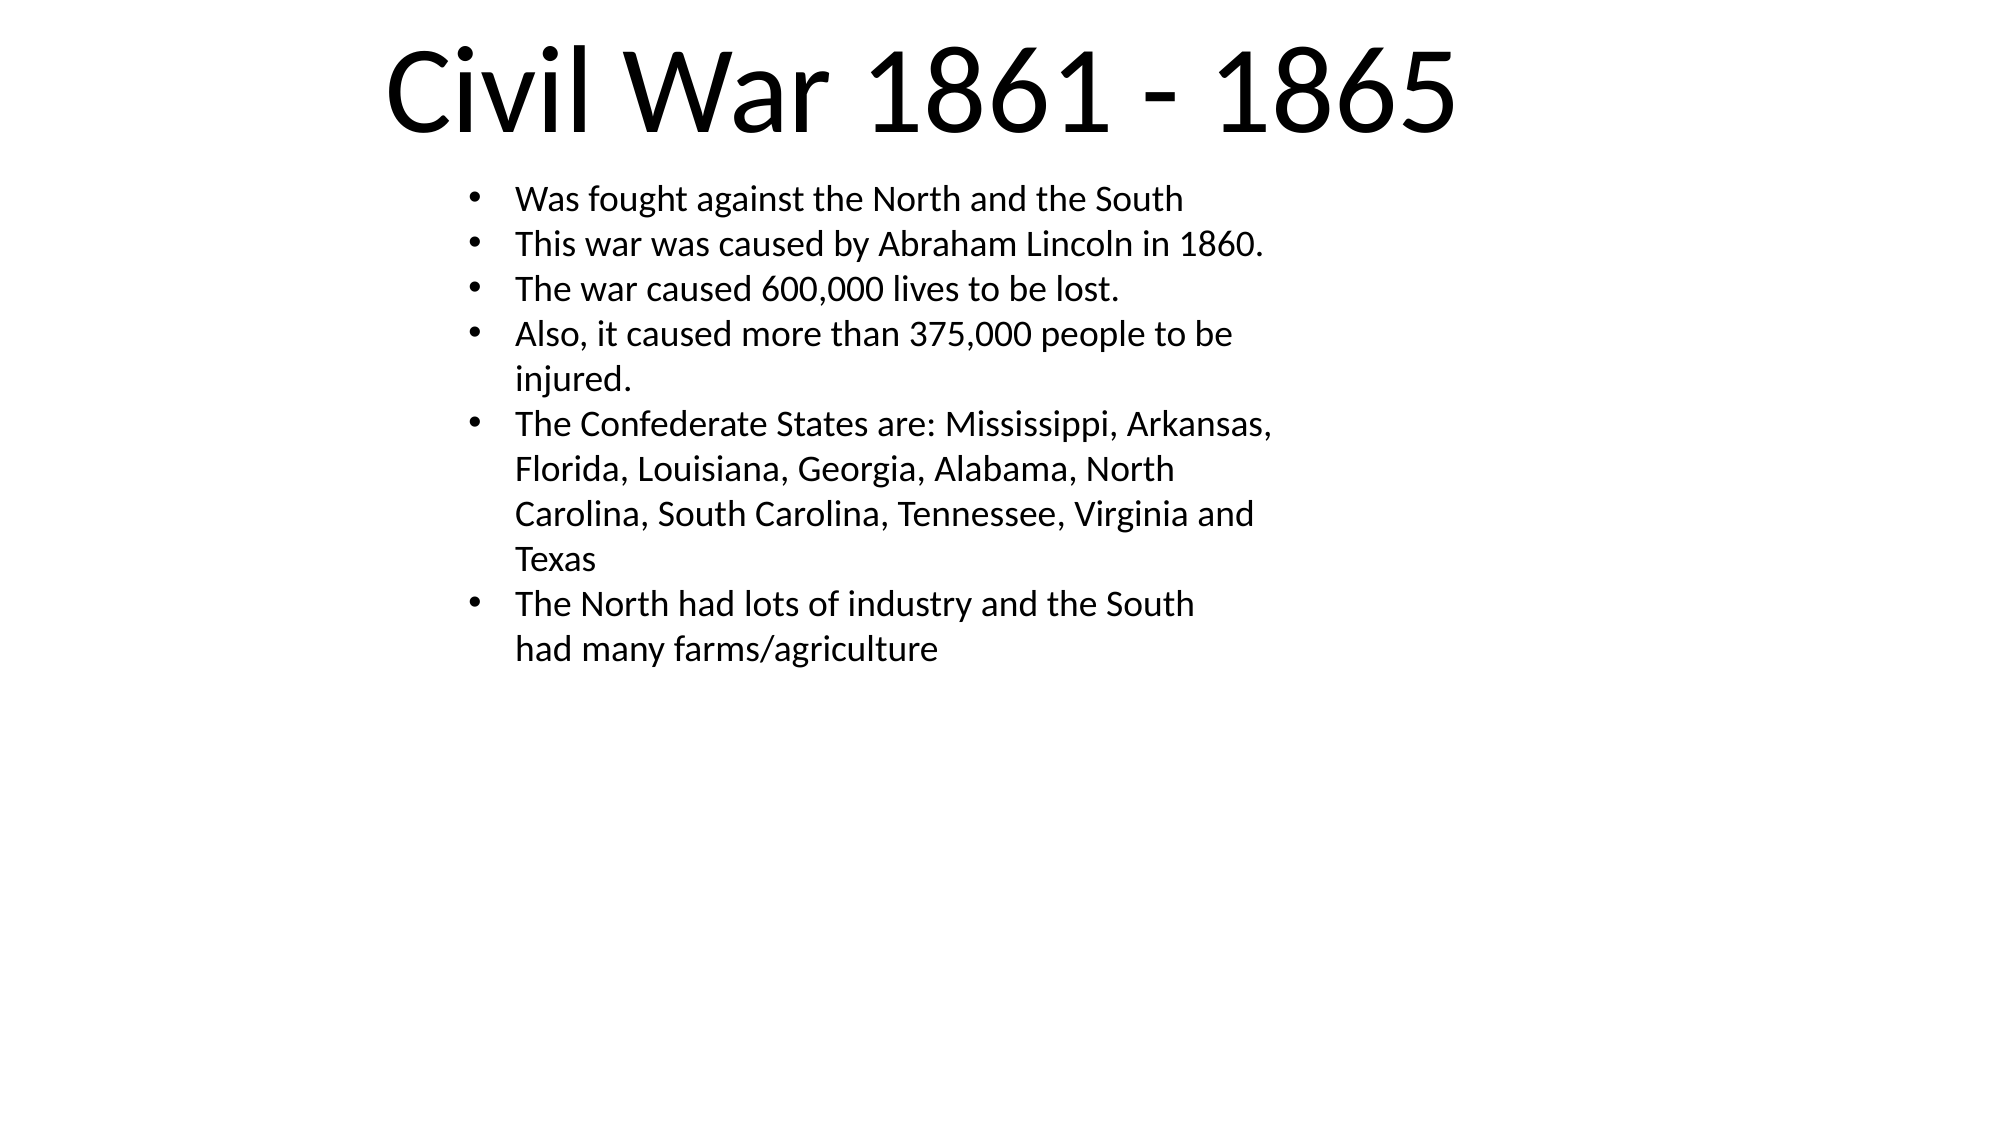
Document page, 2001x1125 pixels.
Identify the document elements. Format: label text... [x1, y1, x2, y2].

text_box Civil War 1861 - 1865 [370, 0, 1596, 165]
text_box Was fought against the North and the South This war was caused by Abraham Lincoln in 1860. The war caused 600,000 lives to be lost. Also, it caused more than 375,000 people to be injured. The Confederate States are: Mississippi, Arkansas, Florida, Louisiana, Georgia, Alabama, North Carolina, South Carolina, Tennessee, Virginia and Texas The North had lots of industry and the South had many farms/agriculture [453, 166, 1322, 677]
